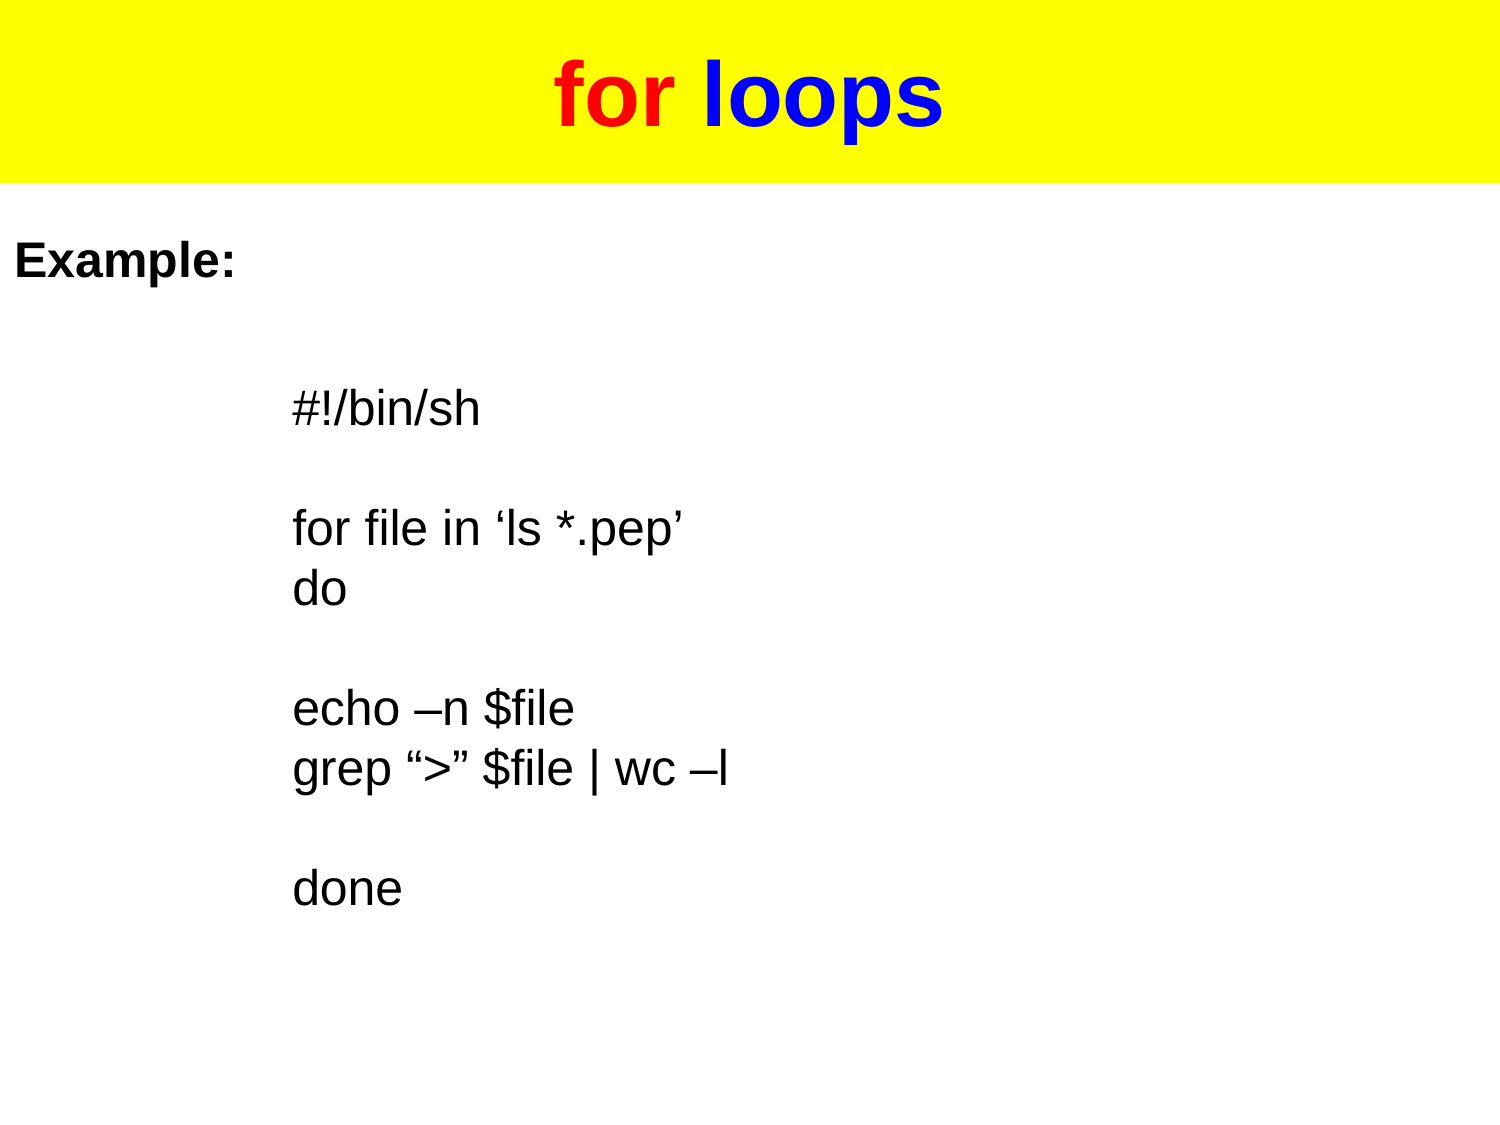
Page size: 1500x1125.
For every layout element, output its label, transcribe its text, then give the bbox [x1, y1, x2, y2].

title for loops [0, 0, 1500, 184]
text_box #!/bin/sh for file in ‘ls *.pep’ do echo –n $file grep “>” $file | wc –l done [277, 368, 1282, 923]
text_box Example: [0, 219, 1500, 295]
